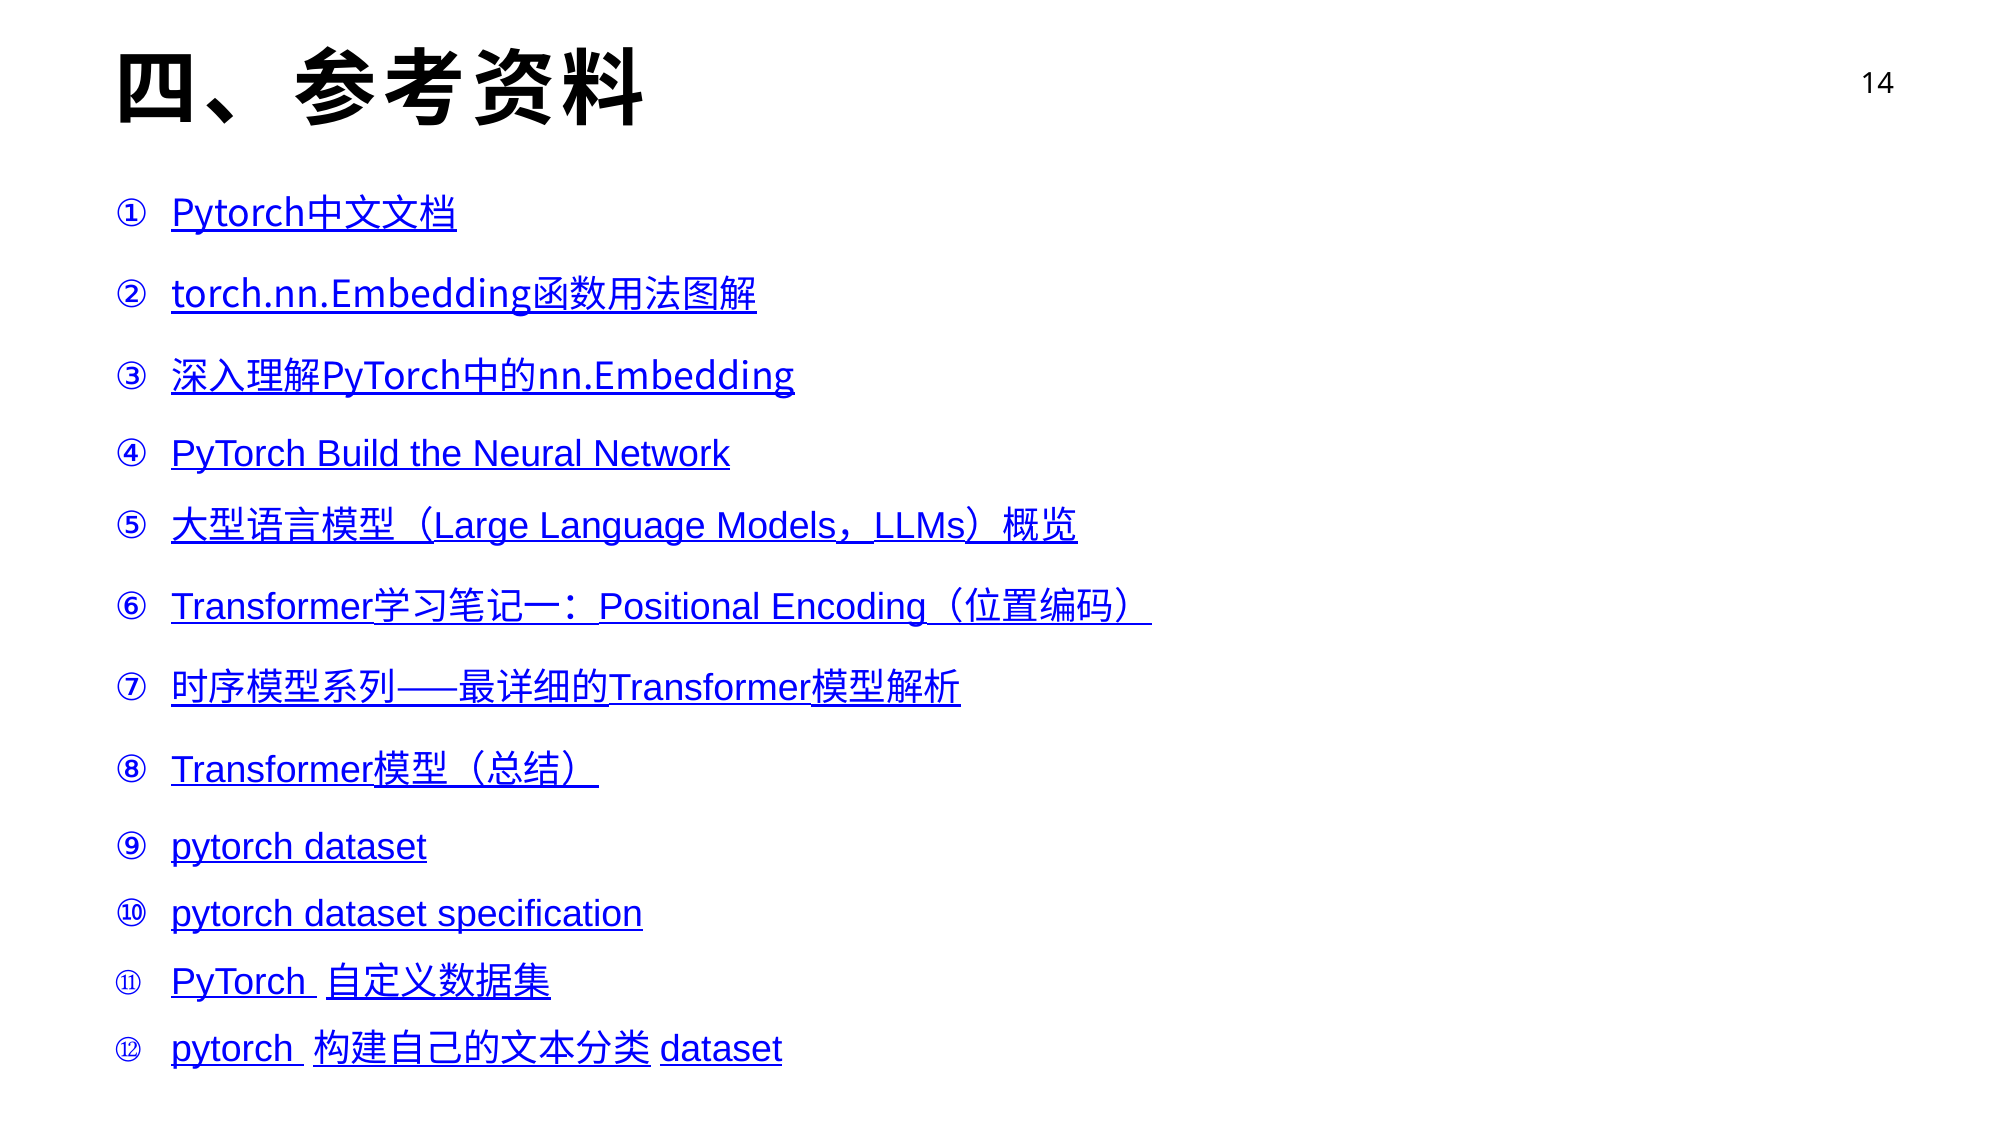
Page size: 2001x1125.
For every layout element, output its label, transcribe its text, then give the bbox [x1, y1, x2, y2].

text_box Pytorch中文文档 torch.nn.Embedding函数用法图解 深入理解PyTorch中的nn.Embedding PyTorch Build the Neural Network 大型语言模型（Large Language Models，LLMs）概览 Transformer学习笔记一：Positional Encoding（位置编码） 时序模型系列——最详细的Transformer模型解析 Transformer模型（总结） pytorch dataset pytorch dataset specification PyTorch 自定义数据集 pytorch 构建自己的文本分类dataset [99, 154, 1431, 1077]
text_box 四、参考资料 [99, 27, 1858, 143]
